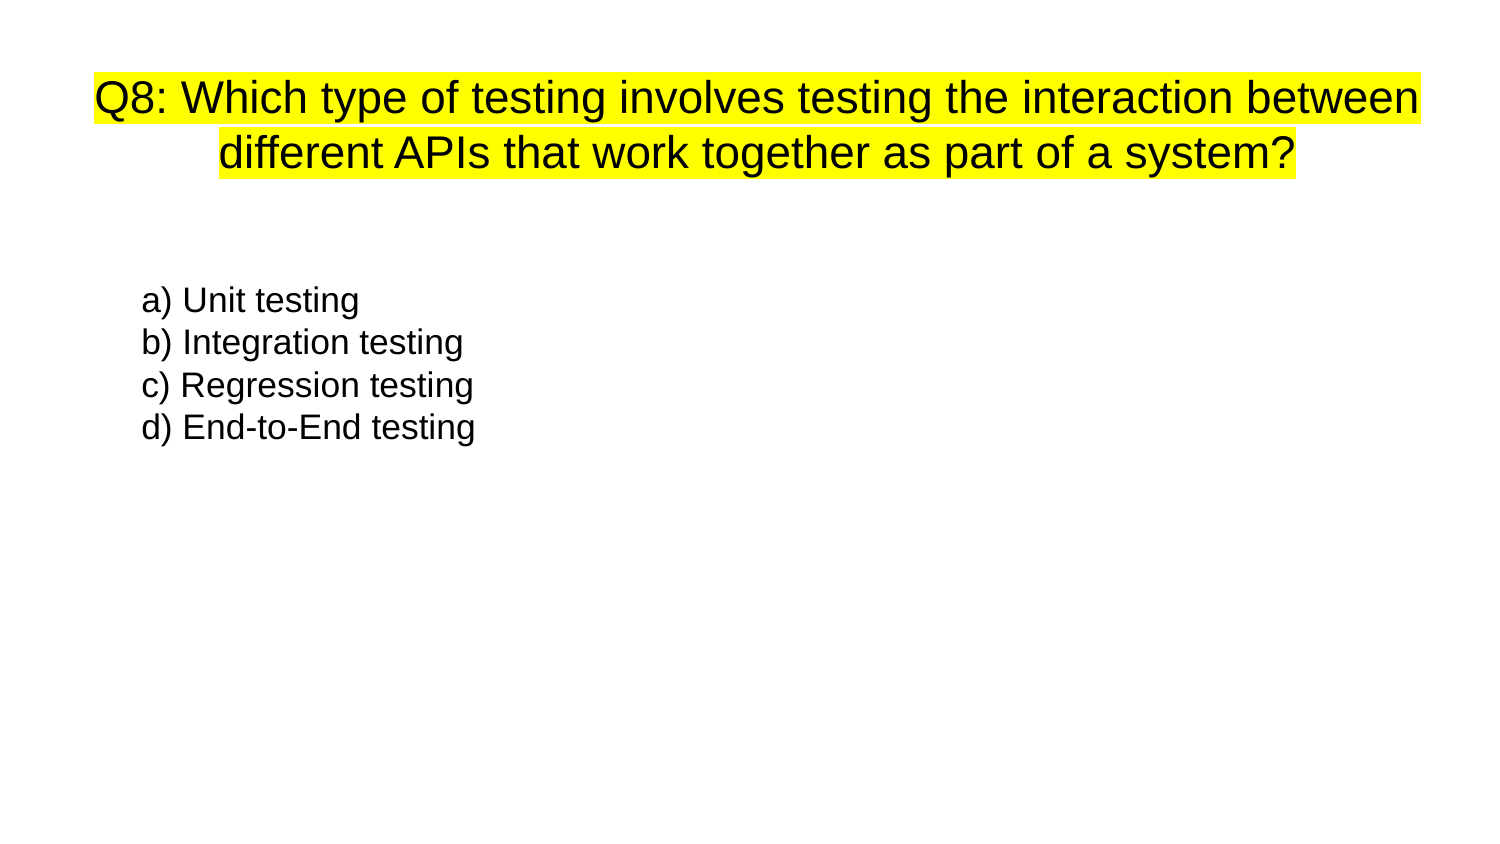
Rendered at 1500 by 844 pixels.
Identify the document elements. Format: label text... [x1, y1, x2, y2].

title Q8: Which type of testing involves testing the interaction between different APIs that work together as part of a system? [43, 64, 1472, 182]
text_box a) Unit testing b) Integration testing c) Regression testing d) End-to-End testing [126, 261, 1374, 483]
